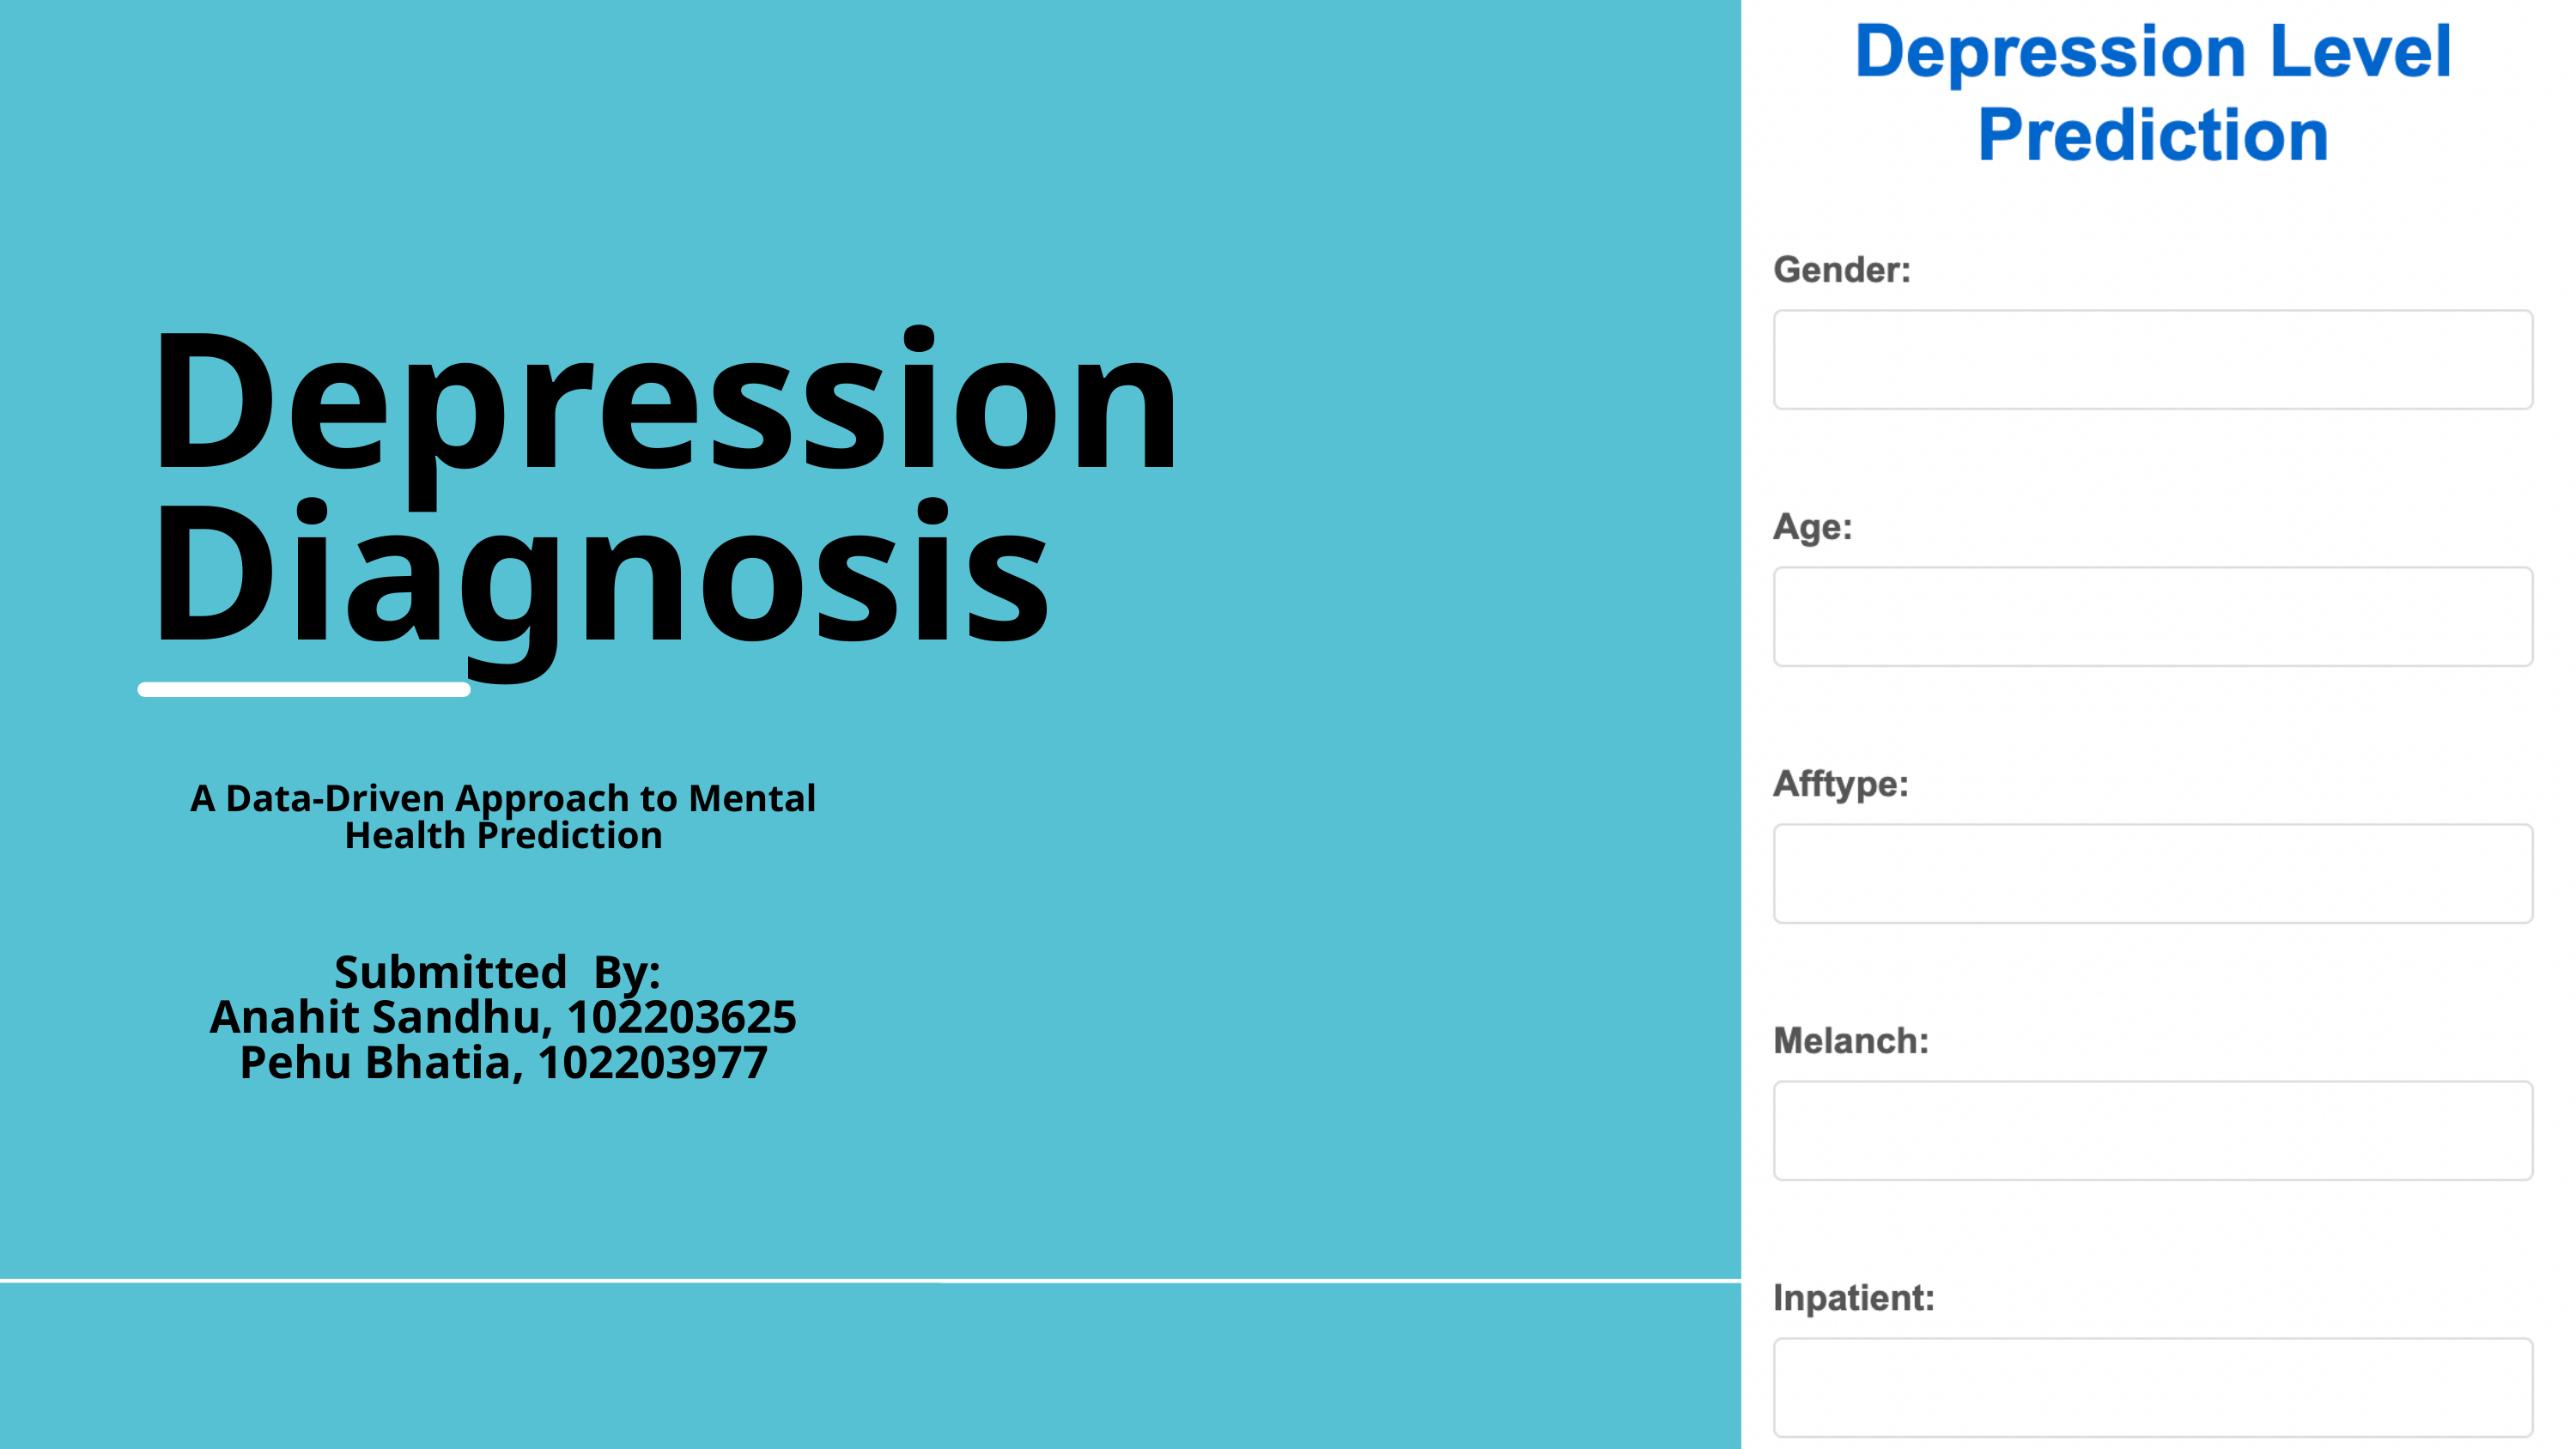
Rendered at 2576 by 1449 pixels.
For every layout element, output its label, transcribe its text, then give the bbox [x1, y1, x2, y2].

text_box A Data-Driven Approach to Mental Health Prediction [144, 782, 864, 856]
text_box Submitted By: Anahit Sandhu, 102203625 Pehu Bhatia, 102203977 [195, 952, 813, 1088]
text_box [1741, 0, 2576, 1449]
text_box Depression Diagnosis [144, 332, 1582, 678]
